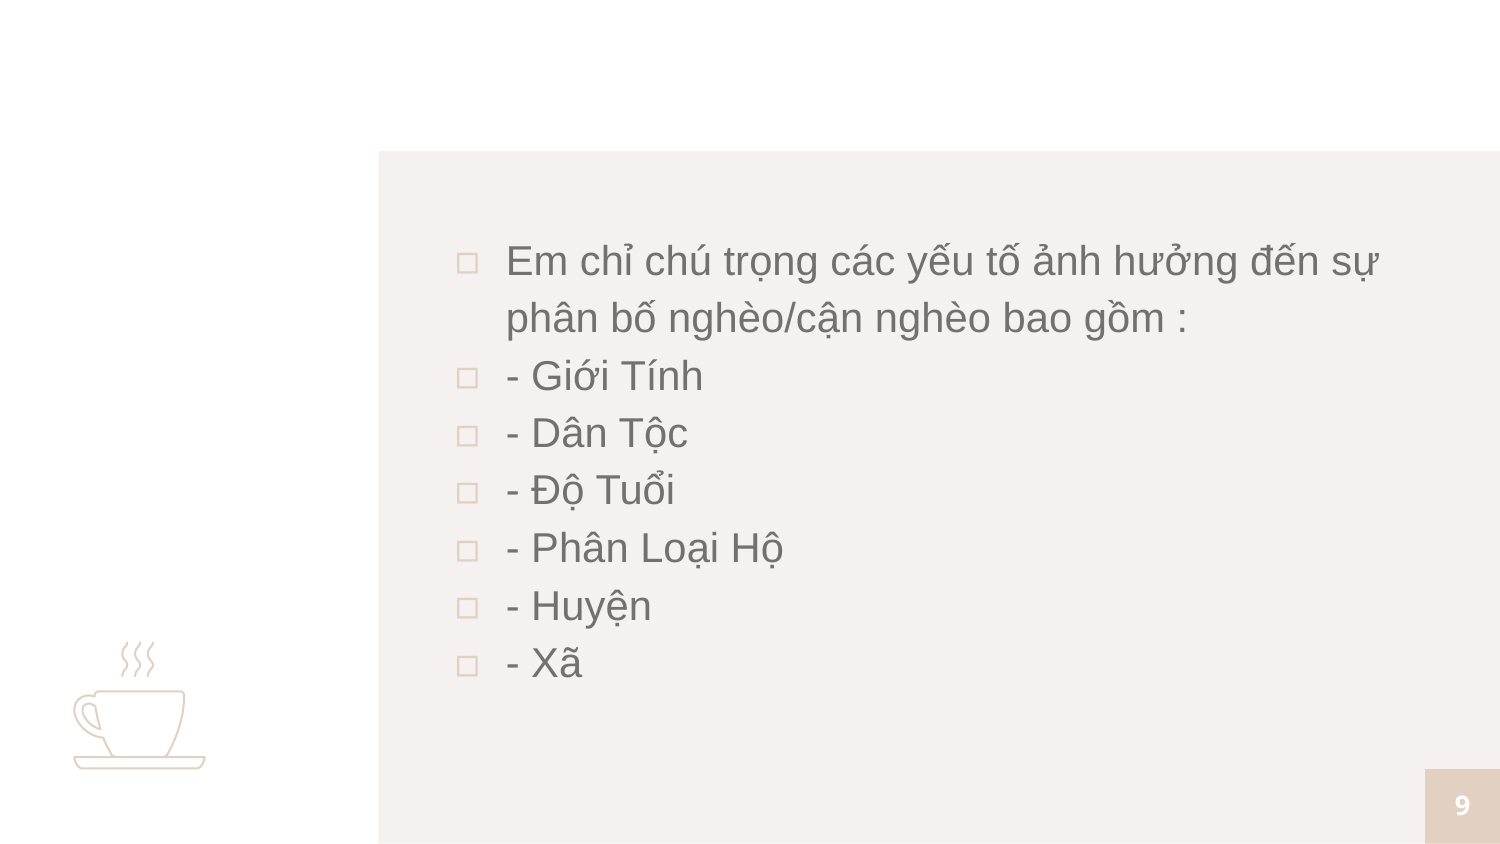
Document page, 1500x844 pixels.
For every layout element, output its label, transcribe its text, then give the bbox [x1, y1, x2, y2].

list Em chỉ chú trọng các yếu tố ảnh hưởng đến sự phân bố nghèo/cận nghèo bao gồm : - Giới Tính - Dân Tộc - Độ Tuổi - Phân Loại Hộ - Huyện - Xã [453, 225, 1426, 769]
slide_number 9 [1425, 769, 1500, 844]
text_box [74, 642, 205, 769]
